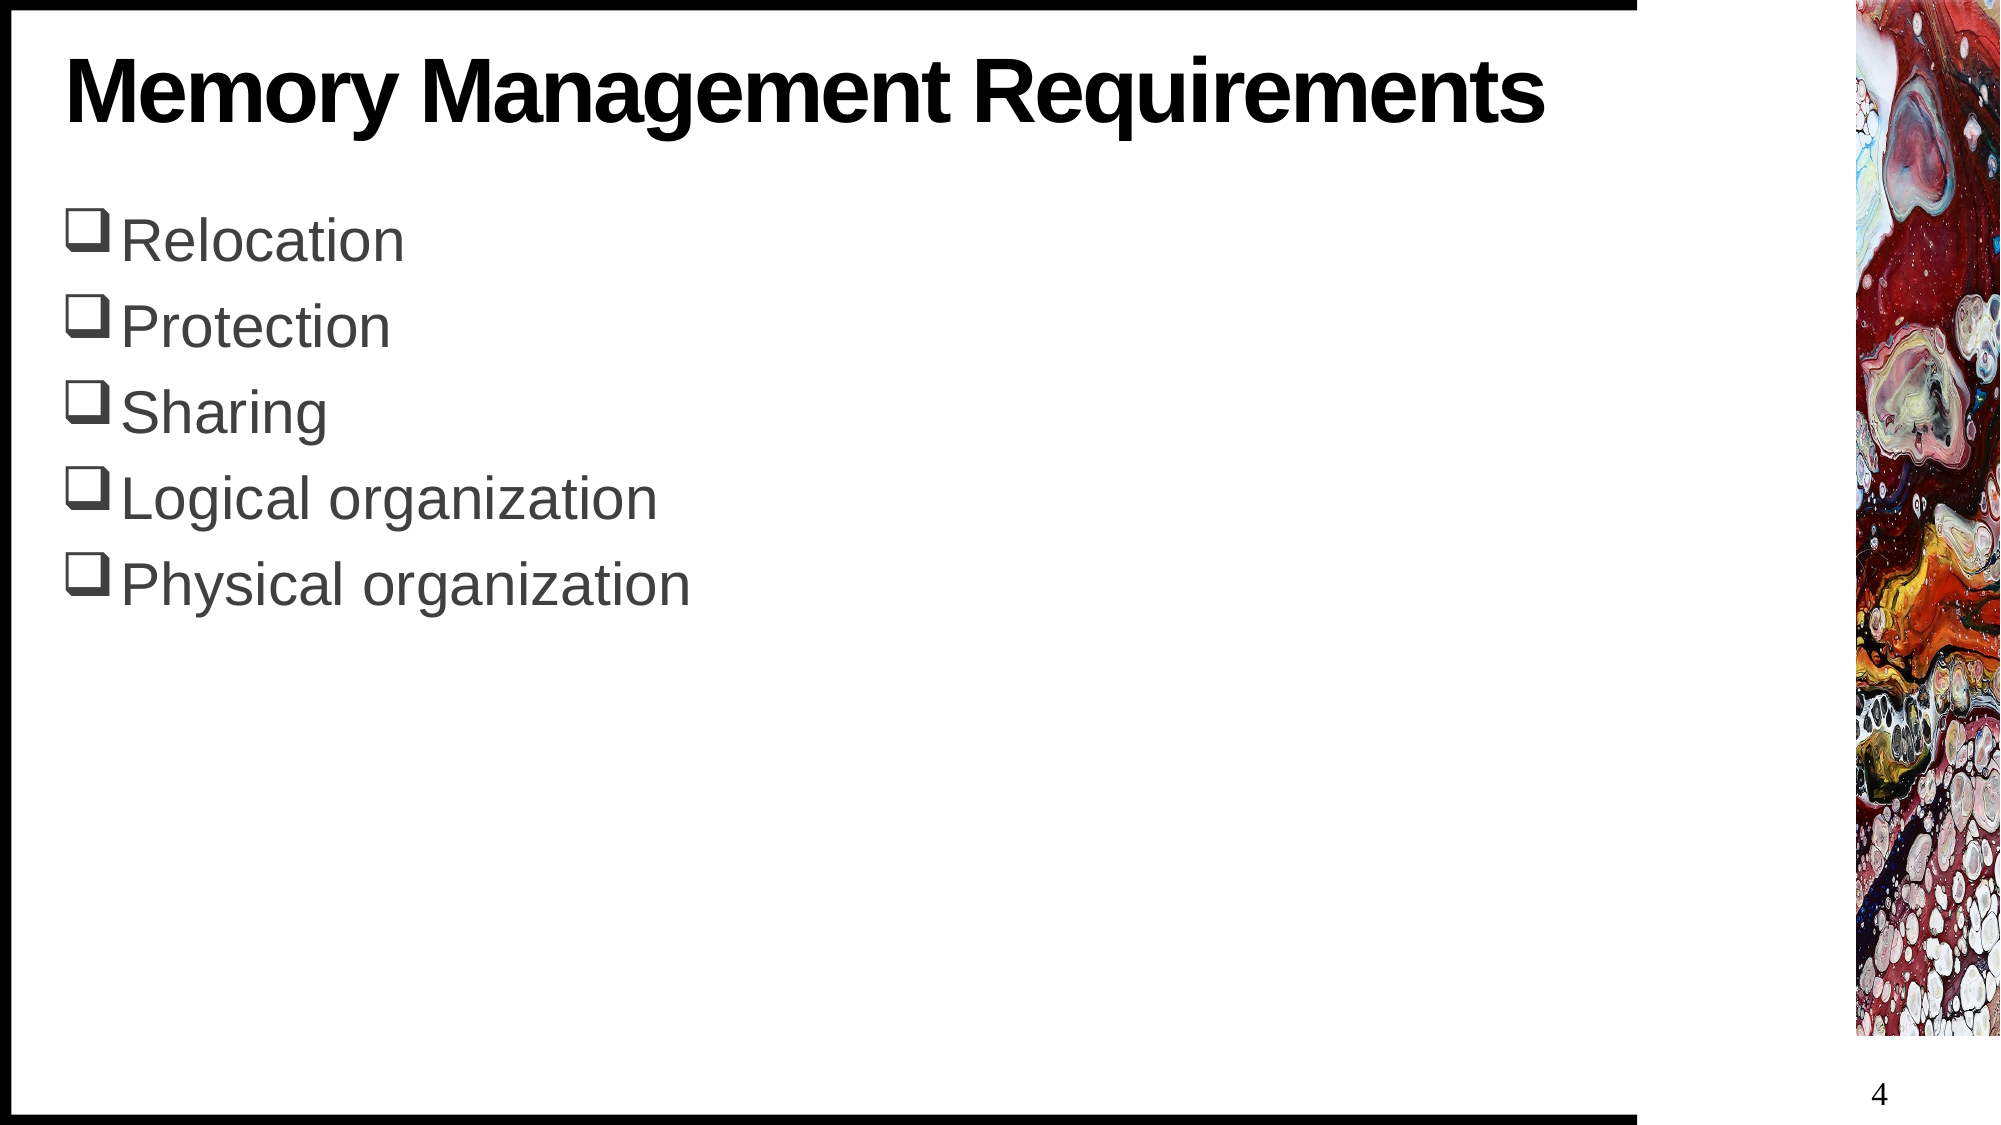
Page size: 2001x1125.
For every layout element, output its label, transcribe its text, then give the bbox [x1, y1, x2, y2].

list Relocation Protection Sharing Logical organization Physical organization [60, 209, 1817, 977]
title Memory Management Requirements [64, 37, 1573, 149]
slide_number 4 [1856, 1069, 1903, 1115]
picture [1856, 0, 2000, 1036]
